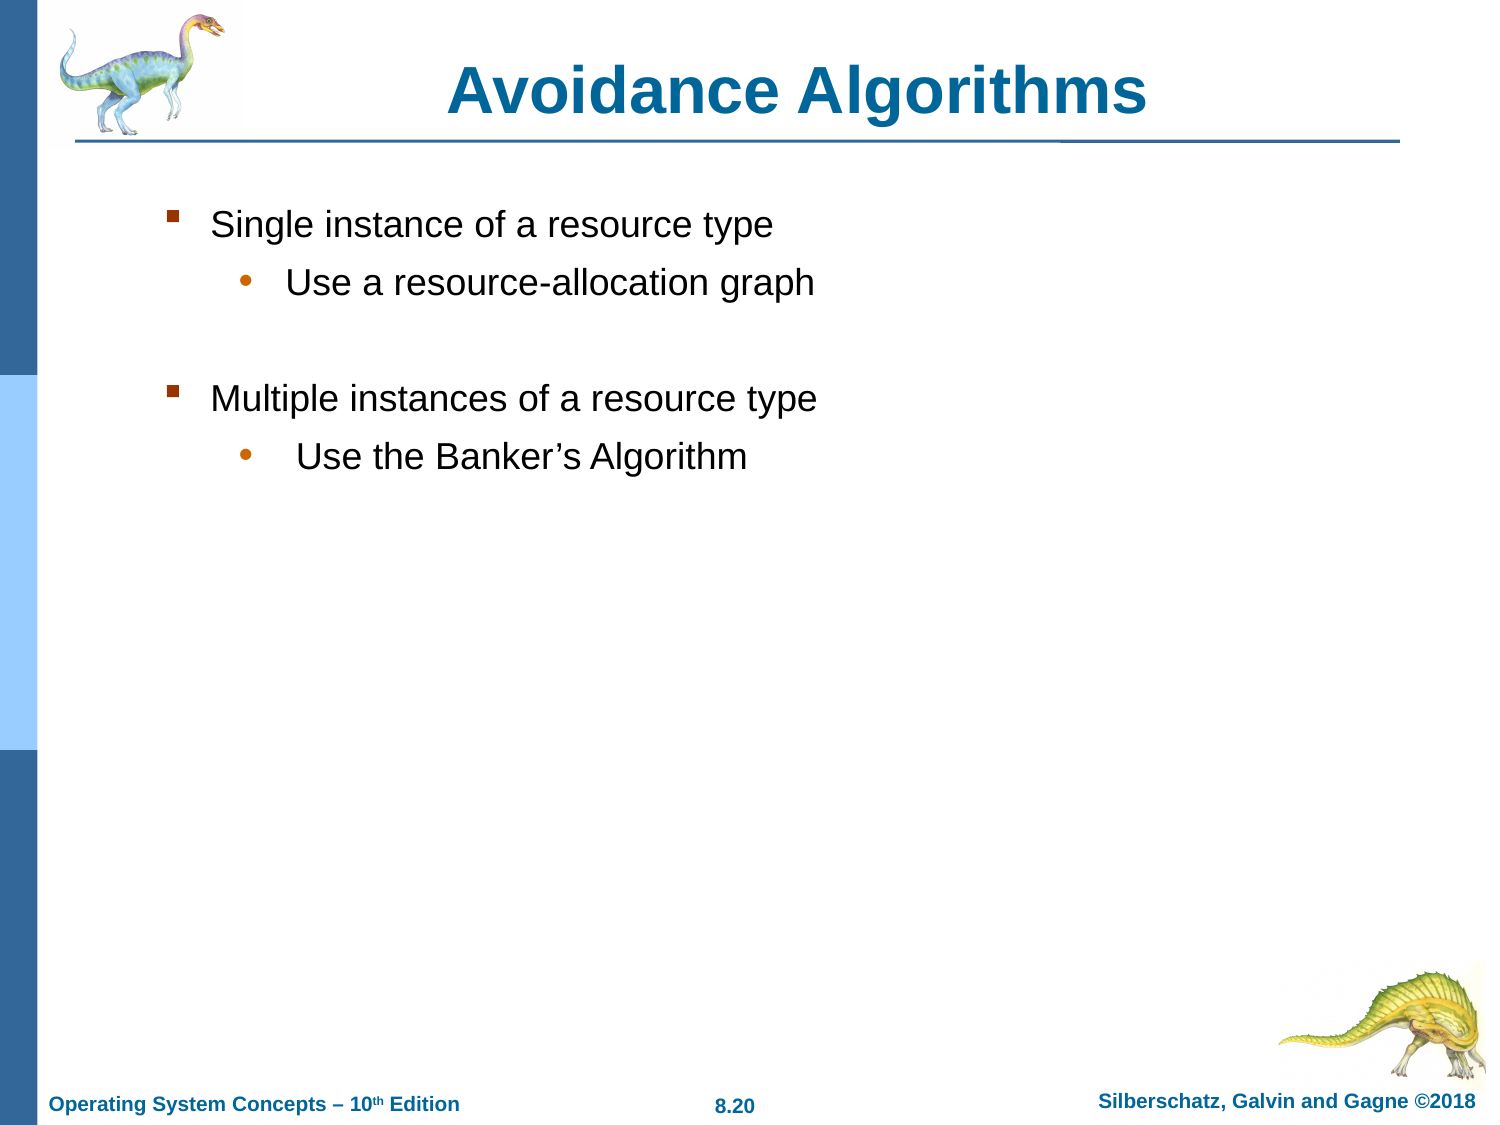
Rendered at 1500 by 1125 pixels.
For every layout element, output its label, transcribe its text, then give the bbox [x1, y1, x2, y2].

picture [46, 0, 243, 149]
list Single instance of a resource type Use a resource-allocation graph Multiple instances of a resource type Use the Banker’s Algorithm [148, 192, 1242, 928]
picture [1275, 959, 1486, 1090]
picture [1415, 1093, 1423, 1098]
title Avoidance Algorithms [170, 39, 1425, 134]
